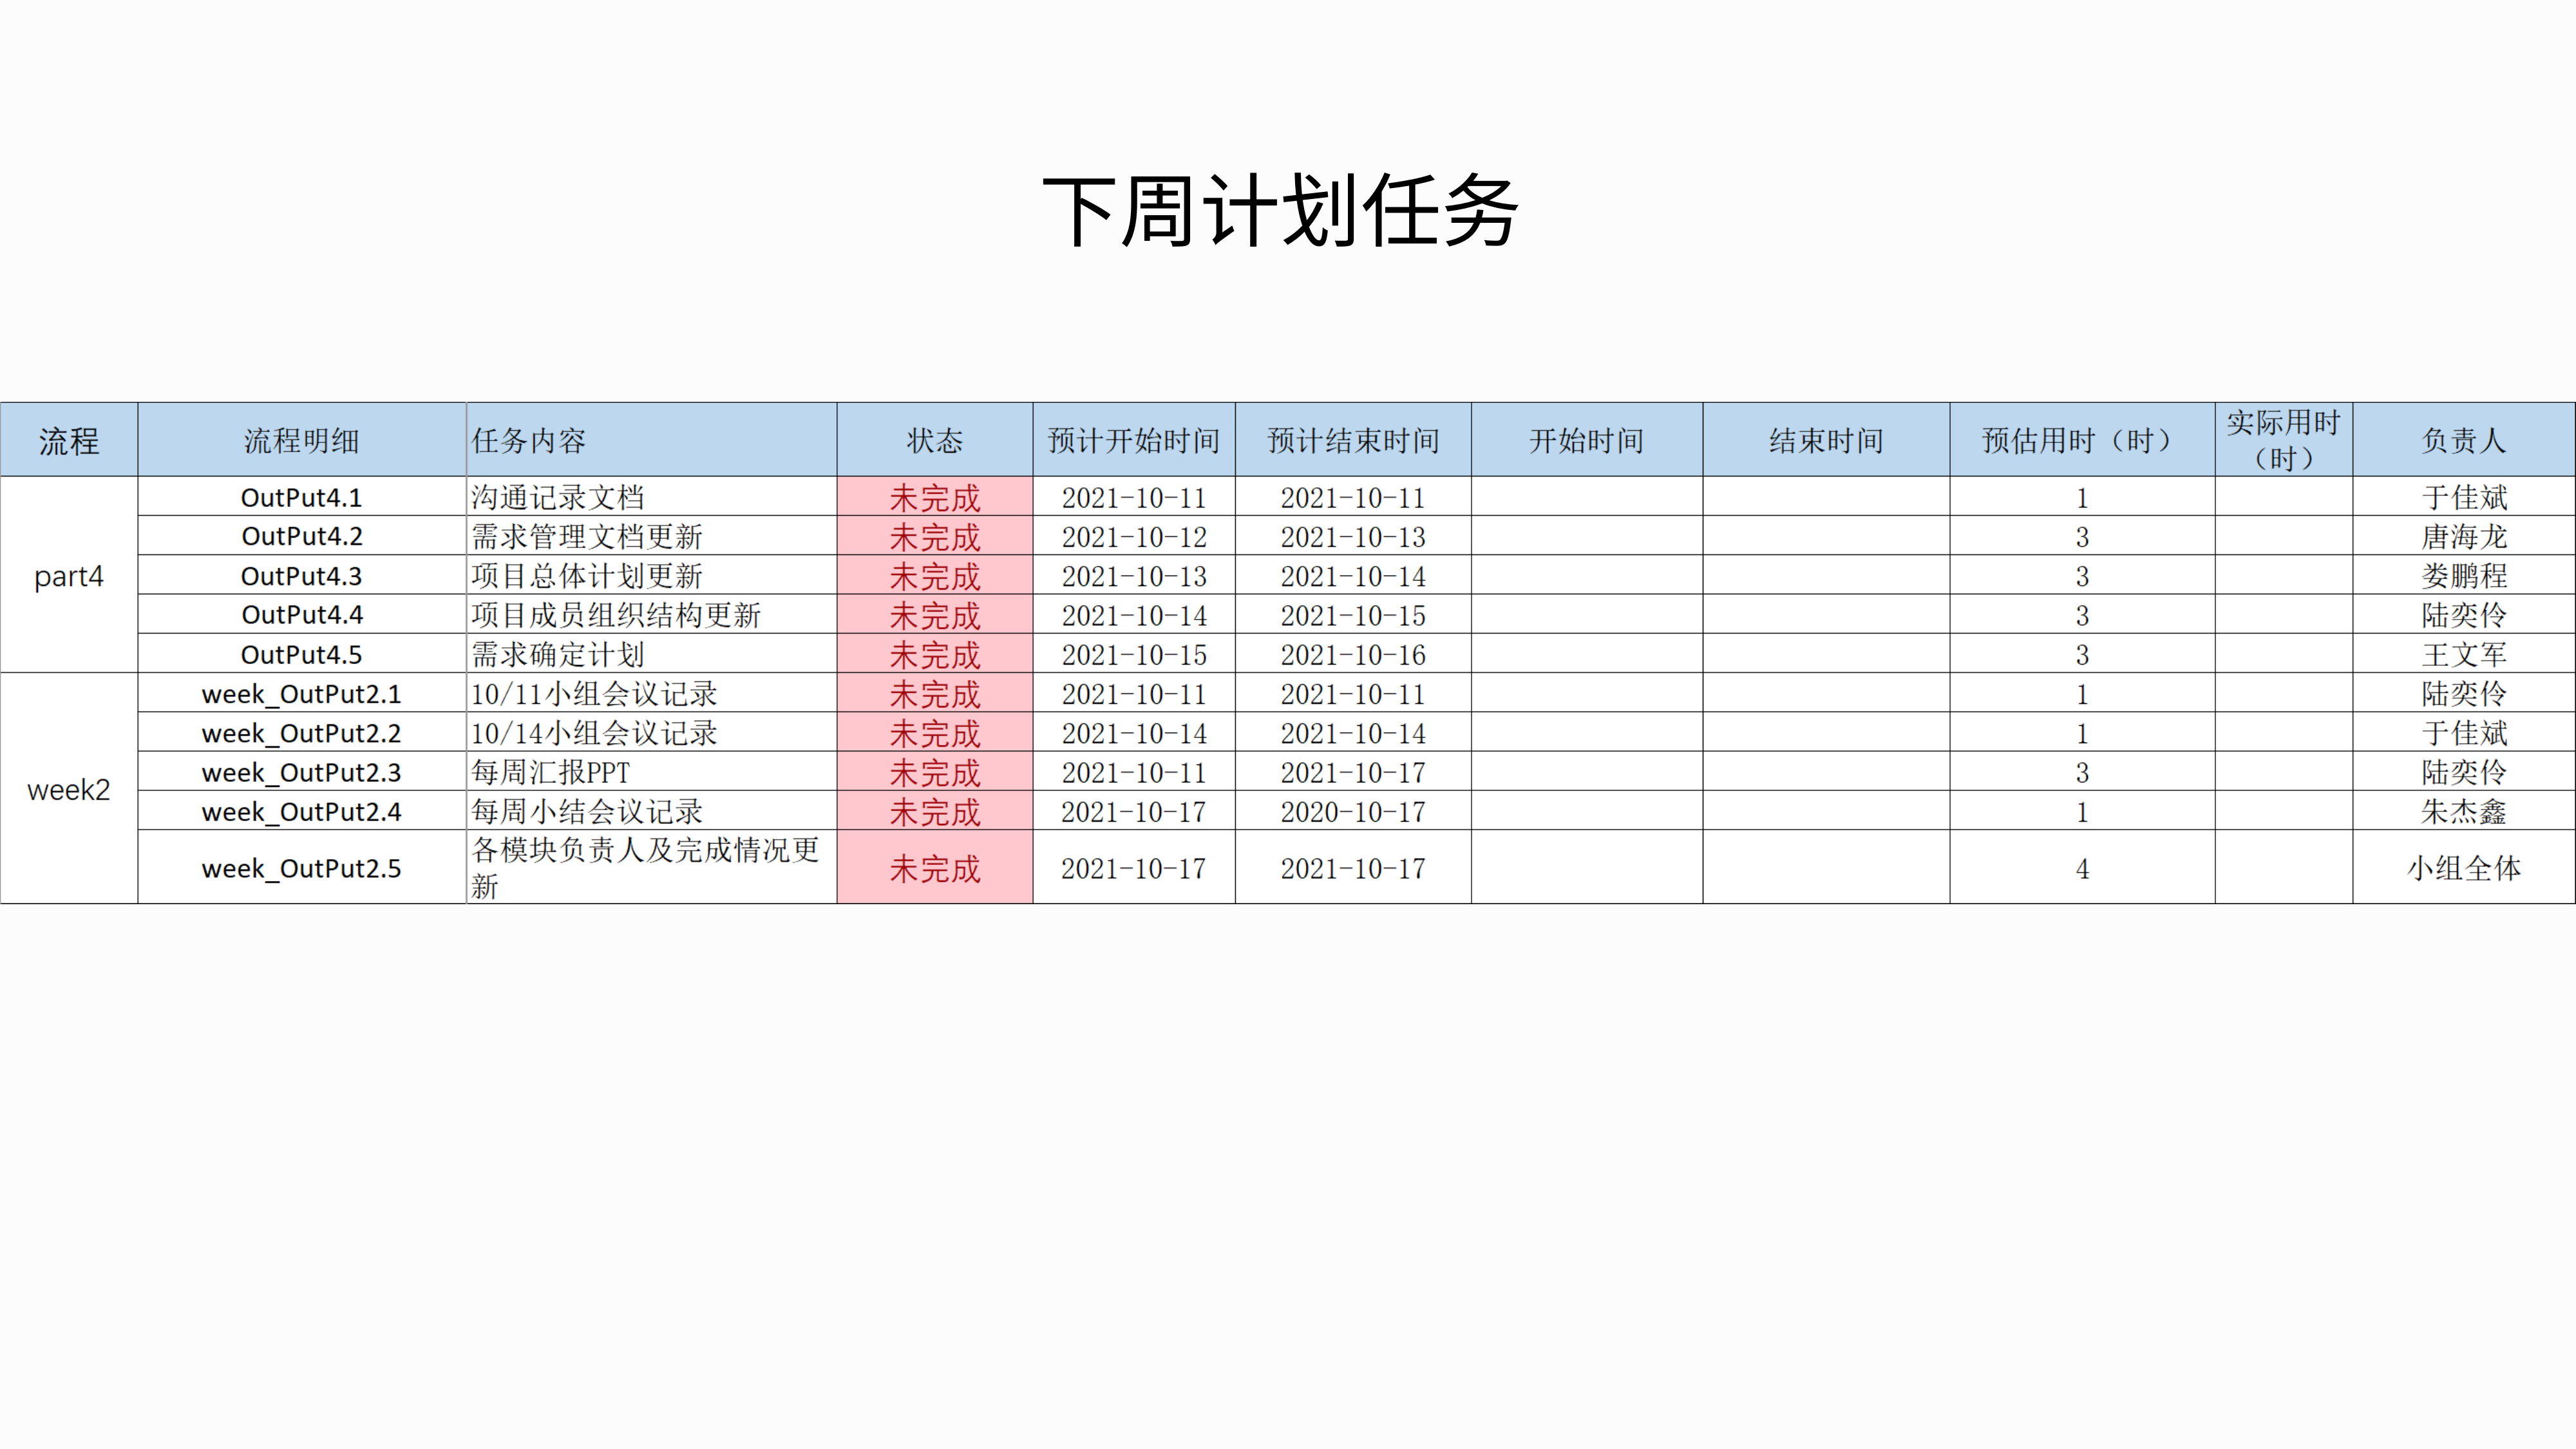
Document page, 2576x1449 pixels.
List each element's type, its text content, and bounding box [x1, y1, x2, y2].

text_box 下周计划任务 [1039, 160, 1537, 257]
picture [0, 402, 2576, 904]
